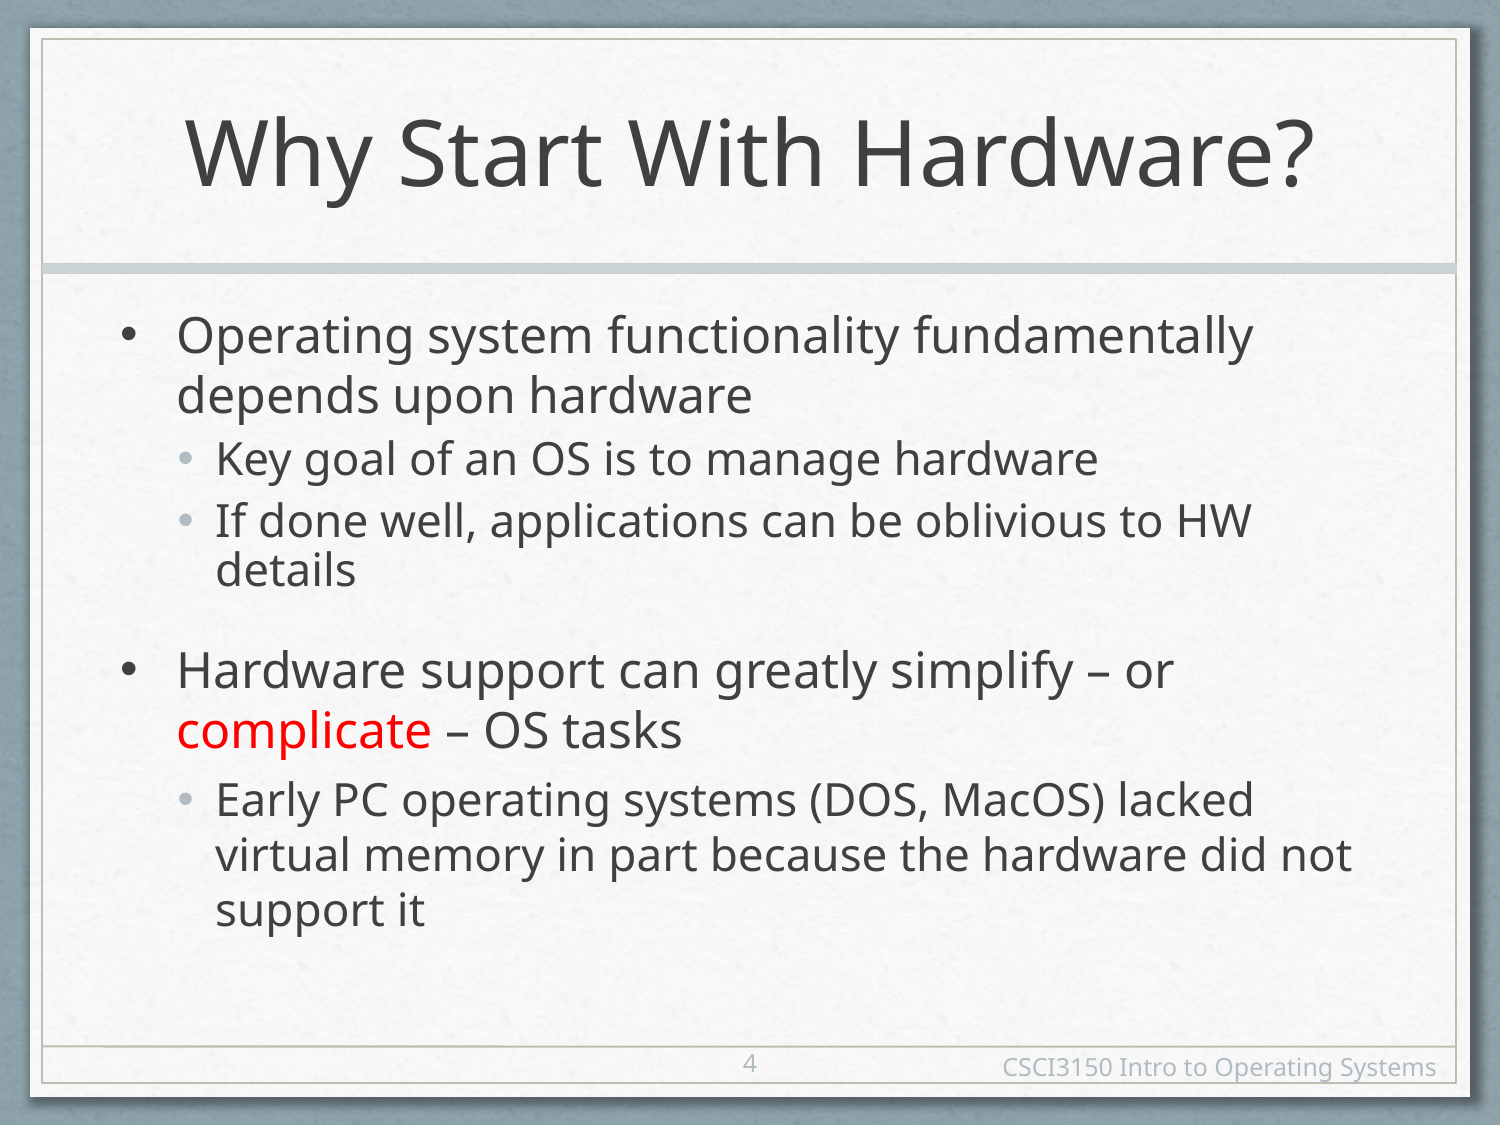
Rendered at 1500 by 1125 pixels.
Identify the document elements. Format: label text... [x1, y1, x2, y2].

slide_number 4 [687, 1042, 813, 1088]
list Operating system functionality fundamentally depends upon hardware Key goal of an OS is to manage hardware If done well, applications can be oblivious to HW details Hardware support can greatly simplify – or complicate – OS tasks Early PC operating systems (DOS, MacOS) lacked virtual memory in part because the hardware did not support it [105, 295, 1397, 995]
picture [30, 28, 1470, 1097]
title Why Start With Hardware? [147, 40, 1353, 260]
footer CSCI3150 Intro to Operating Systems [977, 1045, 1453, 1088]
